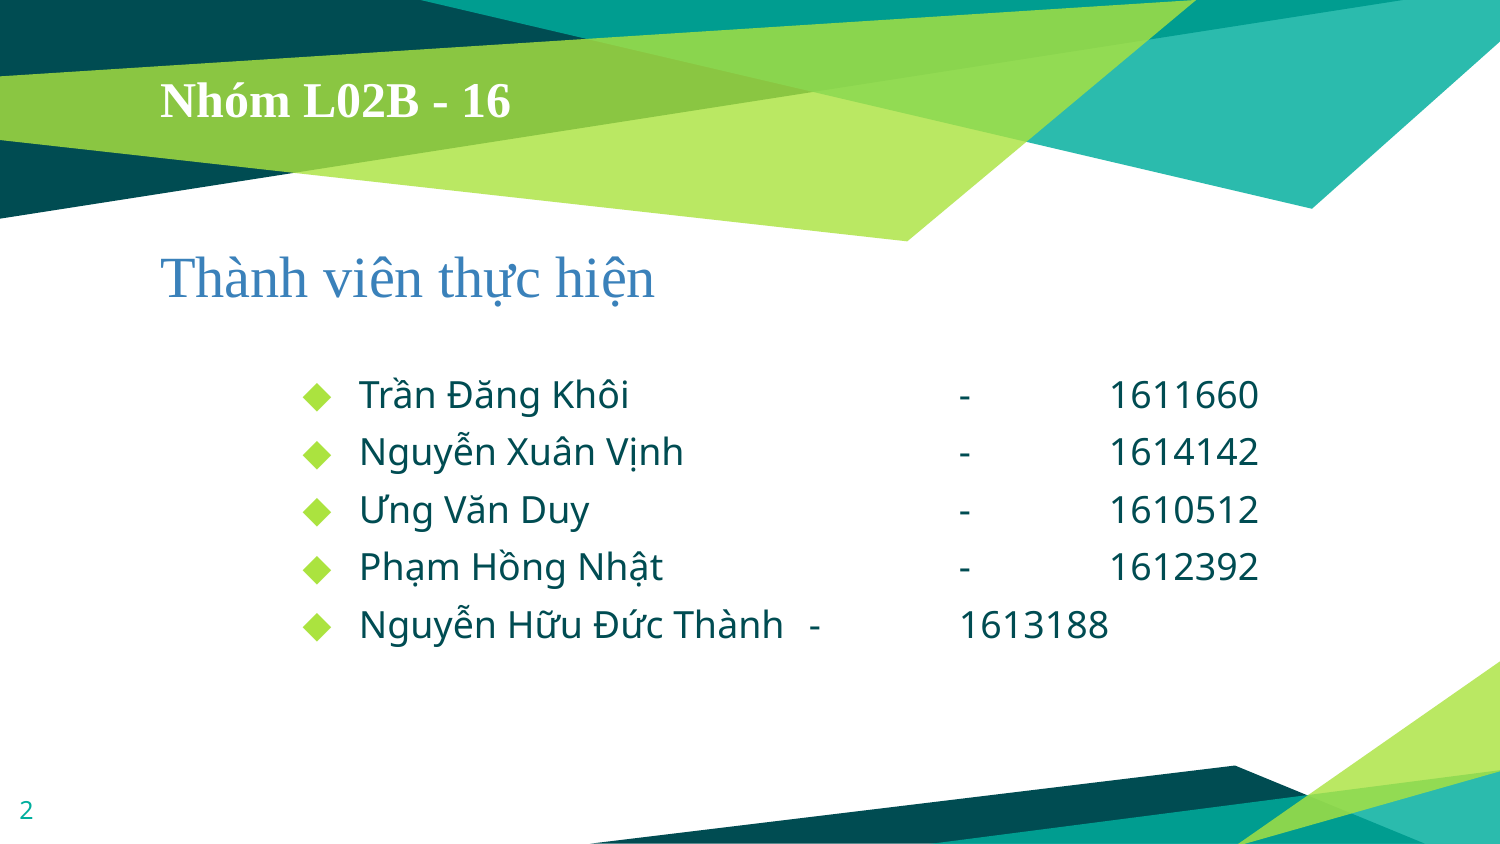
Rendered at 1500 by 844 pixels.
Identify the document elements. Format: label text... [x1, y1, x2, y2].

list Trần Đăng Khôi - 1611660 Nguyễn Xuân Vịnh - 1614142 Ưng Văn Duy - 1610512 Phạm Hồng Nhật - 1612392 Nguyễn Hữu Đức Thành - 1613188 [268, 355, 1396, 822]
title Nhóm L02B - 16 [145, 52, 1355, 194]
slide_number 2 [4, 779, 95, 844]
text_box Thành viên thực hiện [145, 231, 873, 317]
